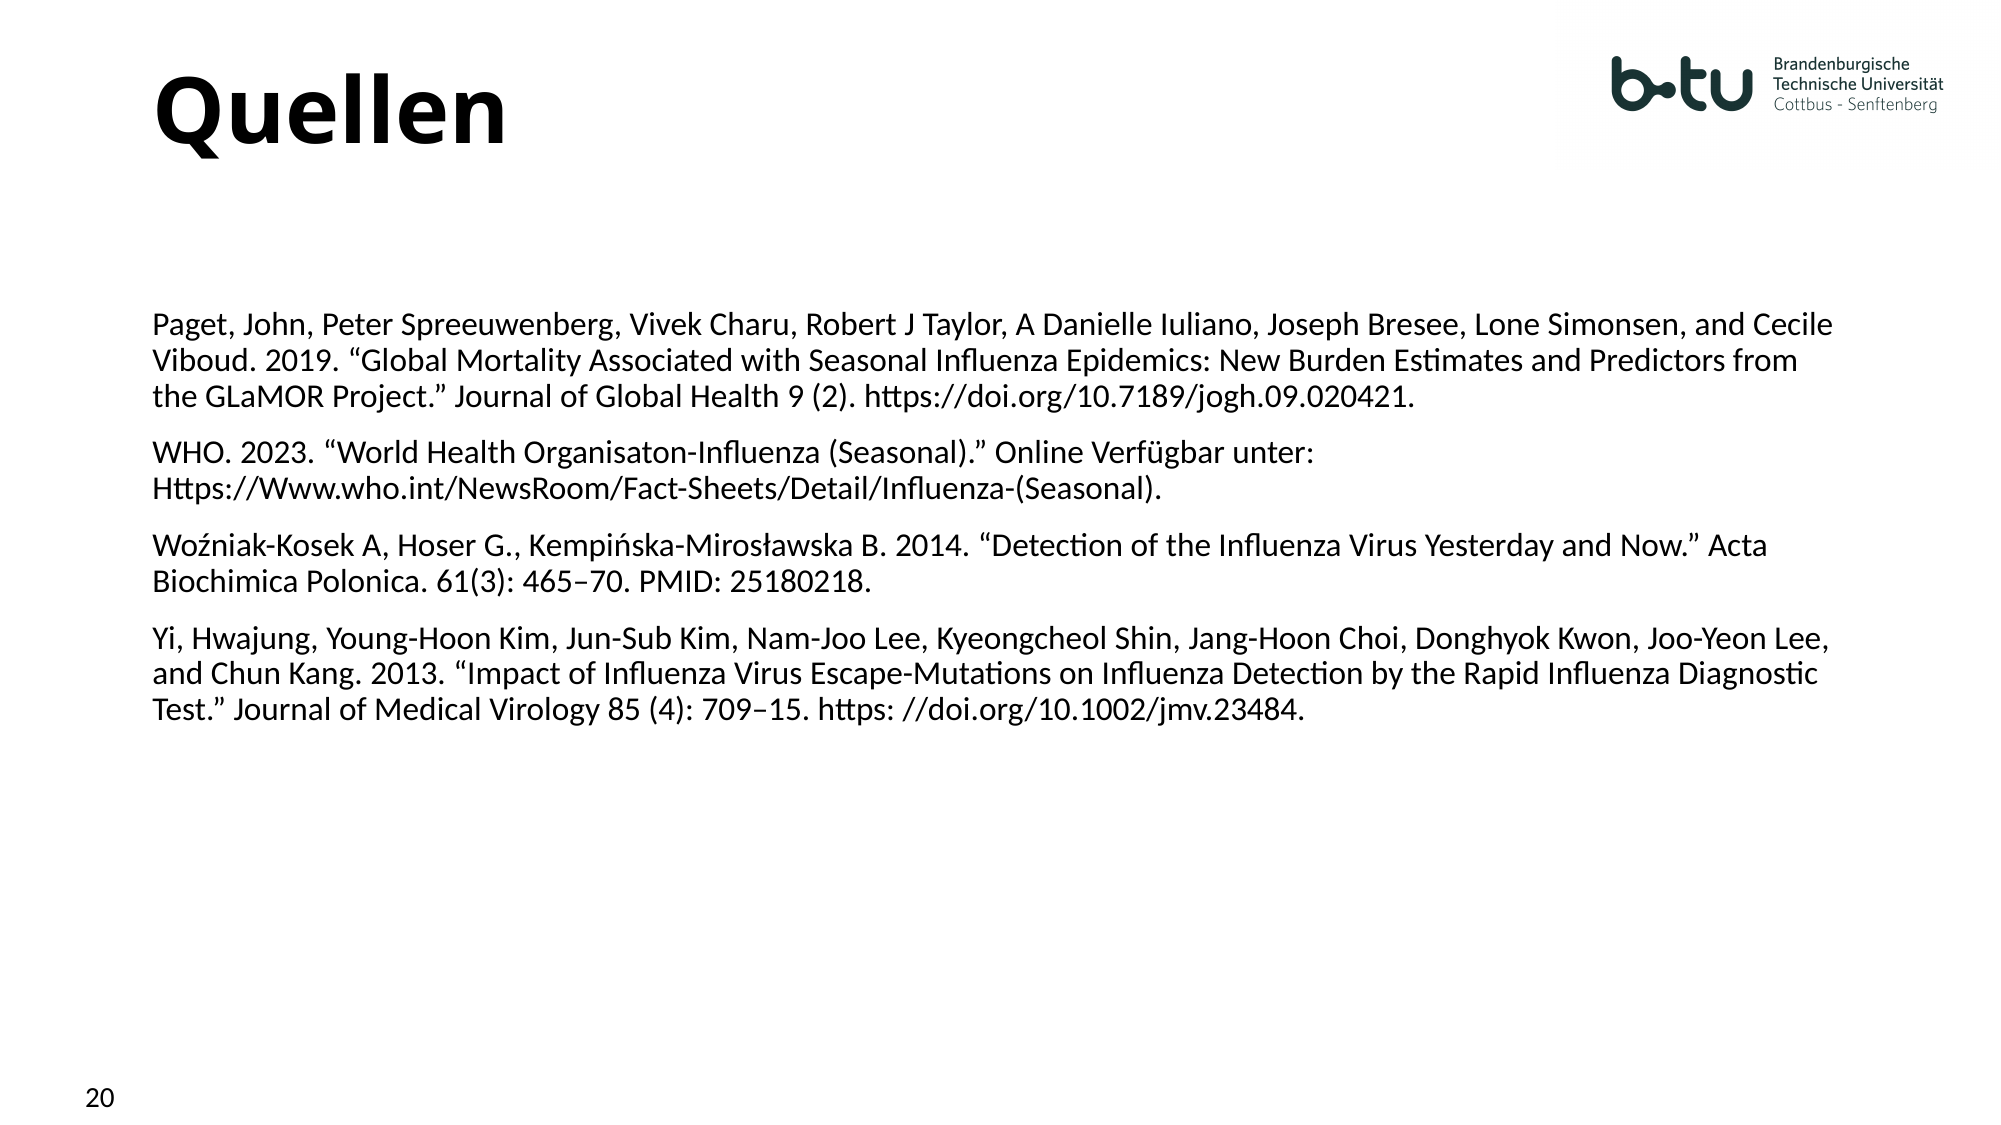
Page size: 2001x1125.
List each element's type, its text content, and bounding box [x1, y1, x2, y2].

title Quellen [137, 59, 1863, 278]
text_box 20 [70, 1070, 130, 1121]
list Paget, John, Peter Spreeuwenberg, Vivek Charu, Robert J Taylor, A Danielle Iuliano, Joseph Bresee, Lone Simonsen, and Cecile Viboud. 2019. “Global Mortality Associated with Seasonal Influenza Epidemics: New Burden Estimates and Predictors from the GLaMOR Project.” Journal of Global Health 9 (2). https://doi.org/10.7189/jogh.09.020421. WHO. 2023. “World Health Organisaton-Influenza (Seasonal).” Online Verfügbar unter: Https://Www.who.int/NewsRoom/Fact-Sheets/Detail/Influenza-(Seasonal). Woźniak-Kosek A, Hoser G., Kempińska-Mirosławska B. 2014. “Detection of the Influenza Virus Yesterday and Now.” Acta Biochimica Polonica. 61(3): 465–70. PMID: 25180218. Yi, Hwajung, Young-Hoon Kim, Jun-Sub Kim, Nam-Joo Lee, Kyeongcheol Shin, Jang-Hoon Choi, Donghyok Kwon, Joo-Yeon Lee, and Chun Kang. 2013. “Impact of Influenza Virus Escape-Mutations on Influenza Detection by the Rapid Influenza Diagnostic Test.” Journal of Medical Virology 85 (4): 709–15. https: //doi.org/10.1002/jmv.23484. [137, 299, 1863, 1014]
picture [1555, 0, 2000, 170]
